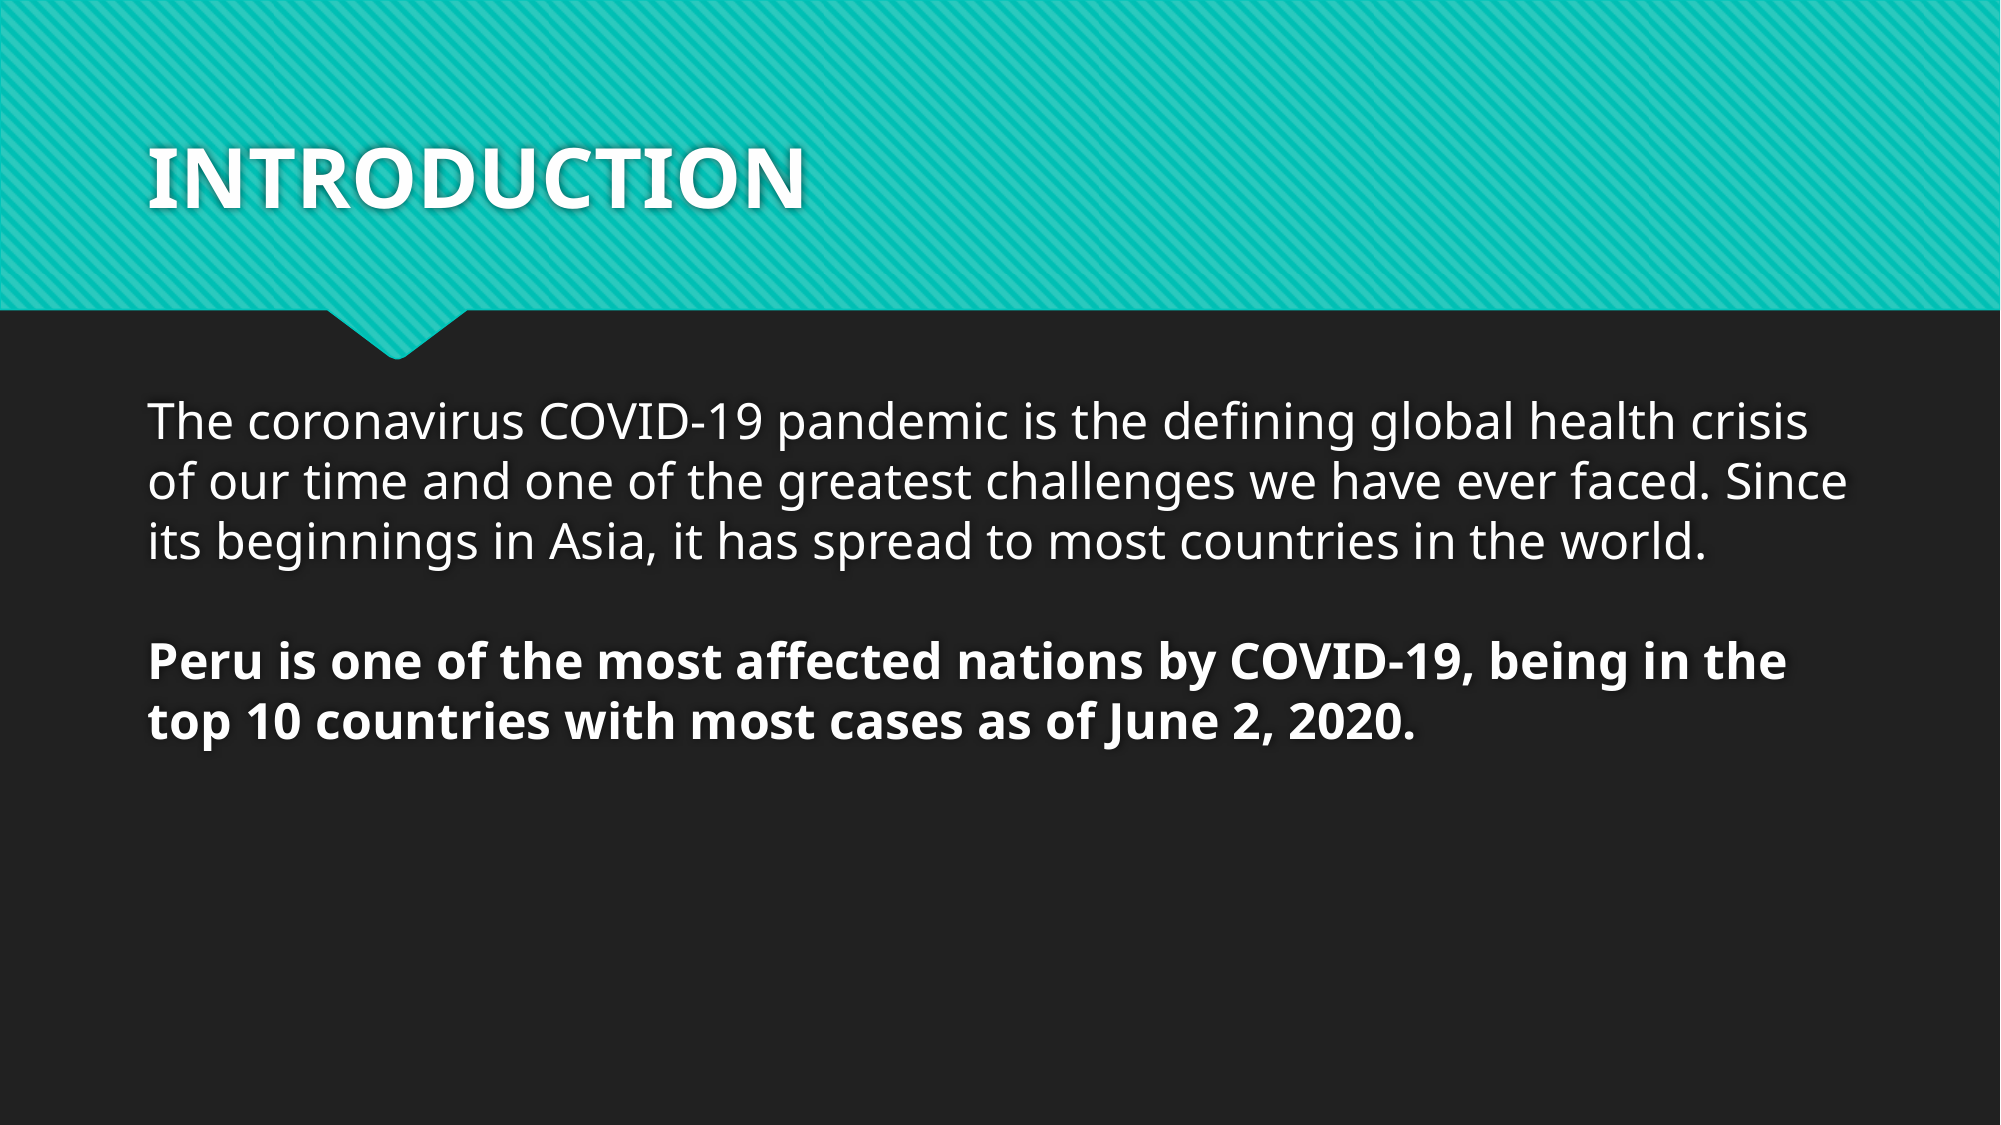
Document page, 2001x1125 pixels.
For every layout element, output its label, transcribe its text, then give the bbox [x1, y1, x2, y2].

text_box The coronavirus COVID-19 pandemic is the defining global health crisis of our time and one of the greatest challenges we have ever faced. Since its beginnings in Asia, it has spread to most countries in the world. Peru is one of the most affected nations by COVID-19, being in the top 10 countries with most cases as of June 2, 2020. [132, 381, 1868, 1066]
title INTRODUCTION [132, 73, 1868, 233]
